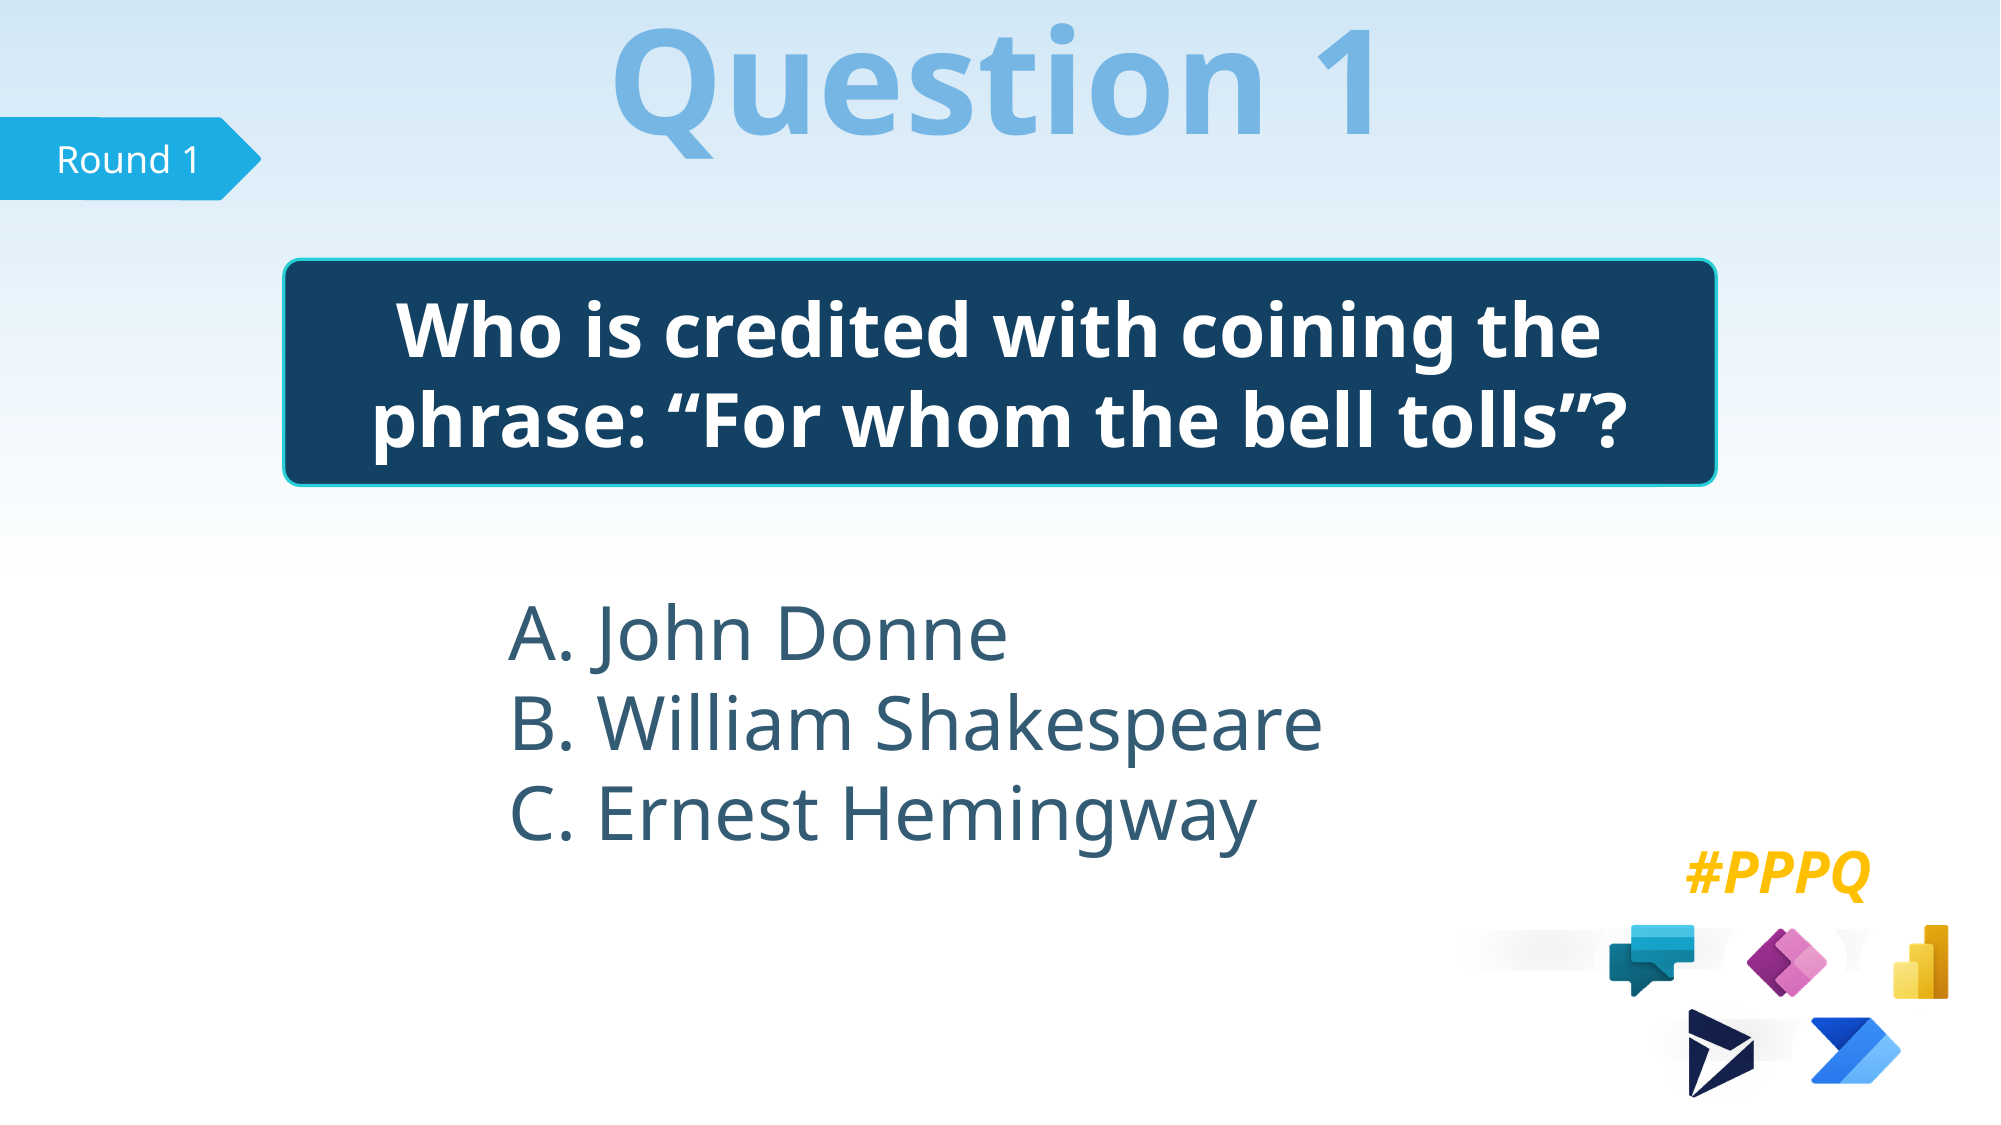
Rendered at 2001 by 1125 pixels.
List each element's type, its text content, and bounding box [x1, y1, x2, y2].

text_box Who is credited with coining the phrase: “For whom the bell tolls”? [282, 257, 1718, 487]
picture [1594, 911, 1712, 1011]
picture [1663, 1003, 1776, 1103]
picture [1791, 1001, 1914, 1107]
text_box Question 1 [249, 0, 1750, 169]
text_box John Donne William Shakespeare Ernest Hemingway [494, 577, 1506, 863]
picture [1859, 910, 1982, 1014]
picture [1723, 909, 1848, 1011]
